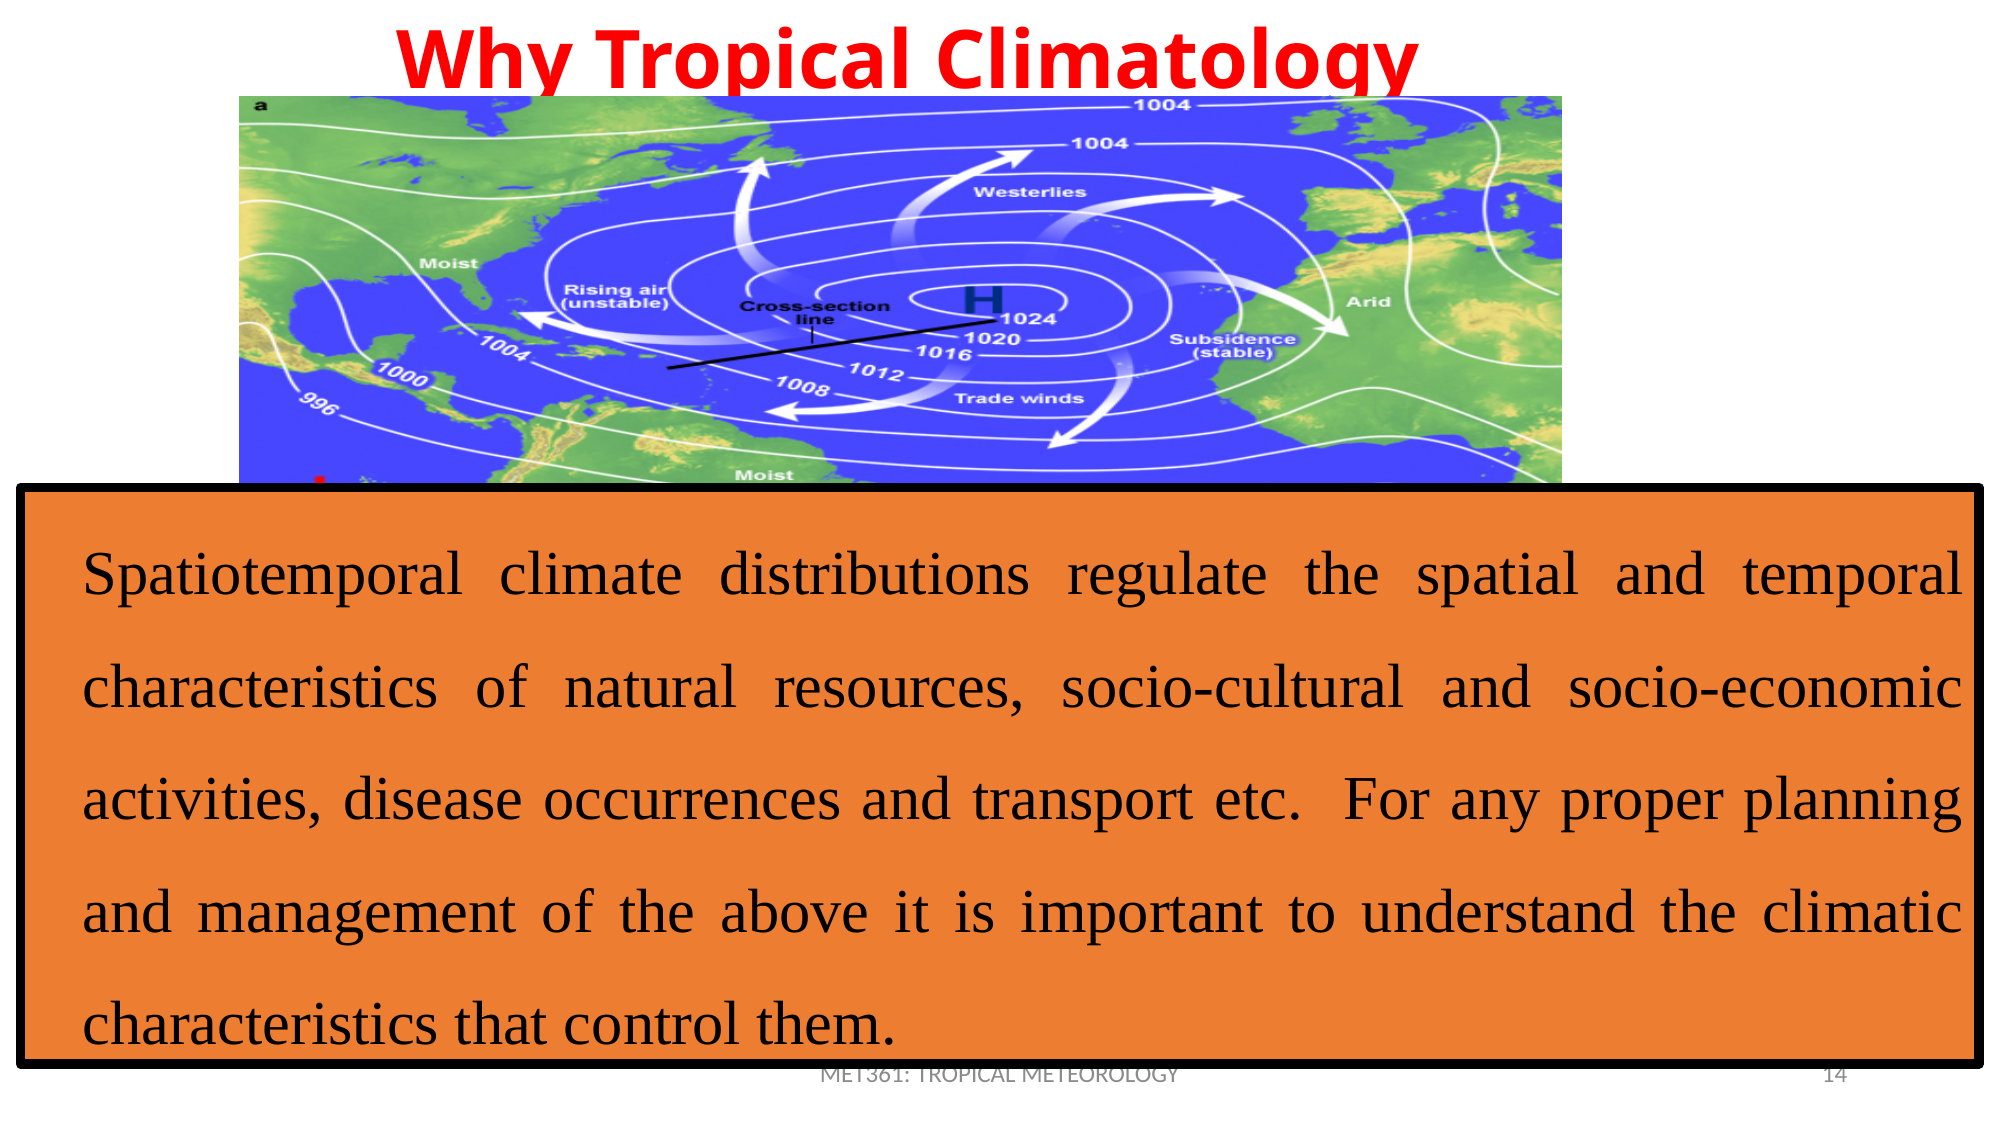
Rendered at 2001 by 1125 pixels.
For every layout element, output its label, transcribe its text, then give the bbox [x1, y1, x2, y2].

footer MET361: TROPICAL METEOROLOGY [662, 1065, 1338, 1103]
title Why Tropical Climatology [78, 11, 1739, 114]
slide_number 14 [1412, 1065, 1863, 1103]
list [239, 96, 1562, 535]
text_box Spatiotemporal climate distributions regulate the spatial and temporal characteristics of natural resources, socio-cultural and socio-economic activities, disease occurrences and transport etc. For any proper planning and management of the above it is important to understand the climatic characteristics that control them. [20, 487, 1980, 1065]
